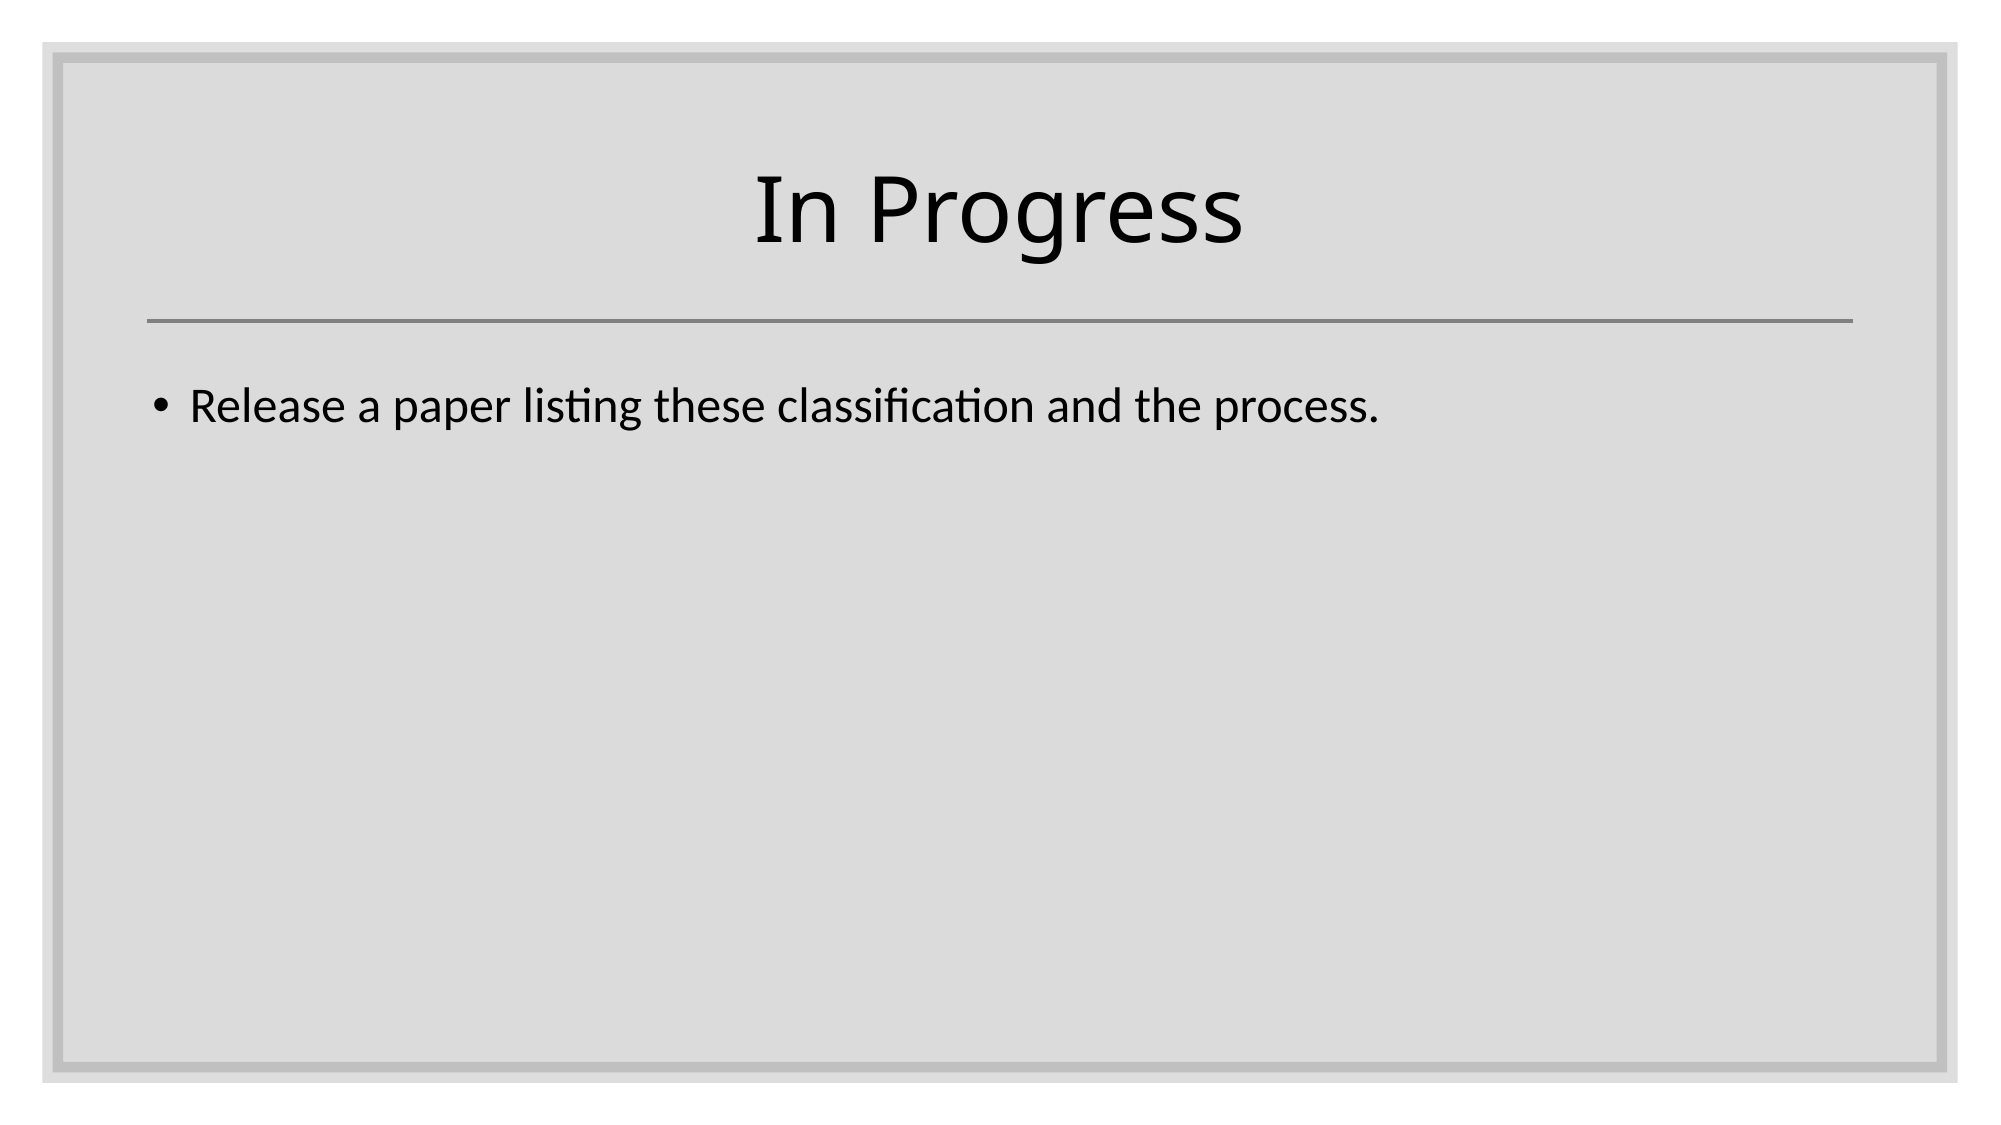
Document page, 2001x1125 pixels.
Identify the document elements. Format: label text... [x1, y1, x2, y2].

list Release a paper listing these classification and the process. [137, 372, 1863, 973]
text_box [52, 51, 1948, 1073]
title In Progress [137, 103, 1863, 322]
